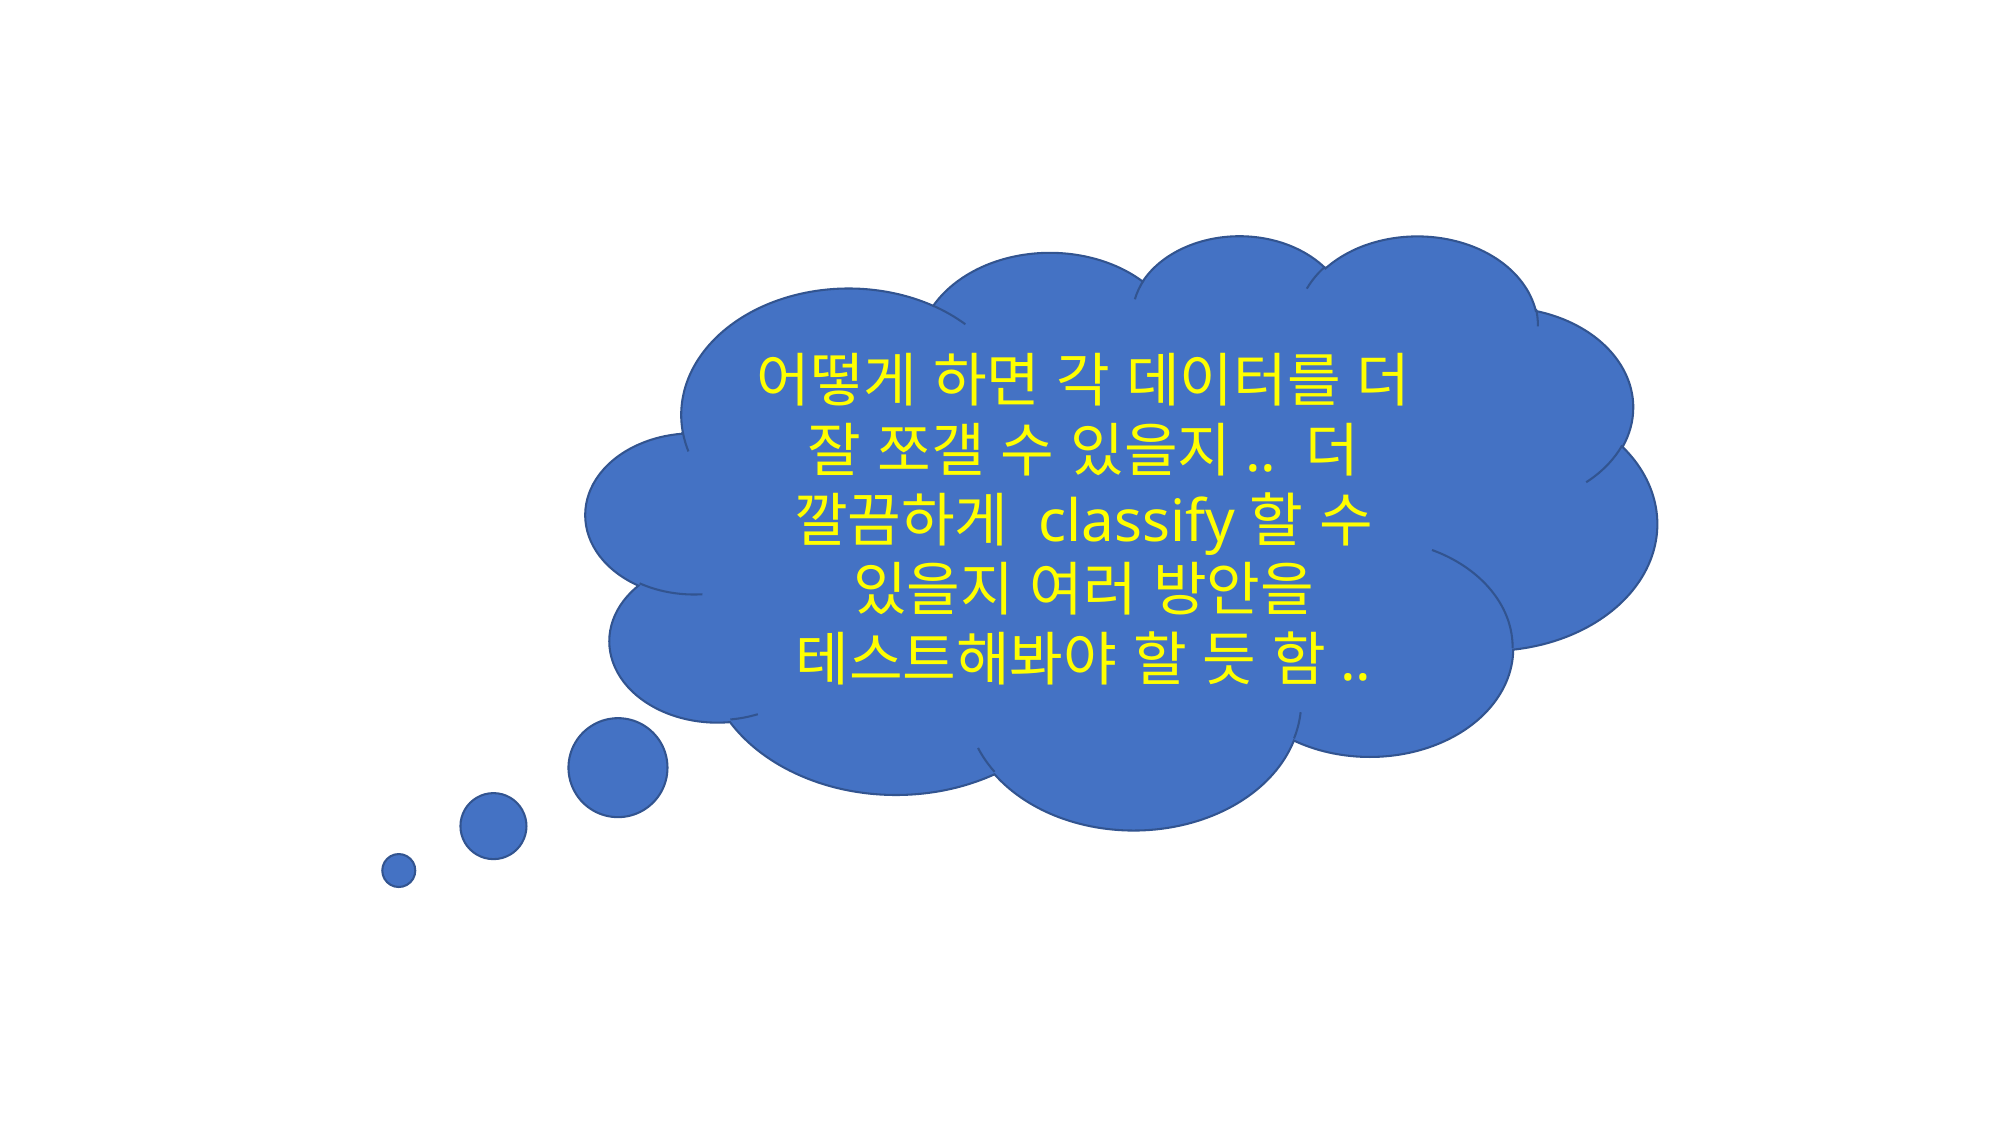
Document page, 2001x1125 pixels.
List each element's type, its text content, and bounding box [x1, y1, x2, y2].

text_box 어떻게 하면 각 데이터를 더 잘 쪼갤 수 있을지.. 더 깔끔하게 classify할 수 있을지 여러 방안을 테스트해봐야 할 듯 함.. [567, 717, 669, 819]
text_box 어떻게 하면 각 데이터를 더 잘 쪼갤 수 있을지.. 더 깔끔하게 classify할 수 있을지 여러 방안을 테스트해봐야 할 듯 함.. [584, 235, 1659, 832]
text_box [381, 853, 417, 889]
text_box 어떻게 하면 각 데이터를 더 잘 쪼갤 수 있을지.. 더 깔끔하게 classify할 수 있을지 여러 방안을 테스트해봐야 할 듯 함.. [459, 792, 528, 861]
